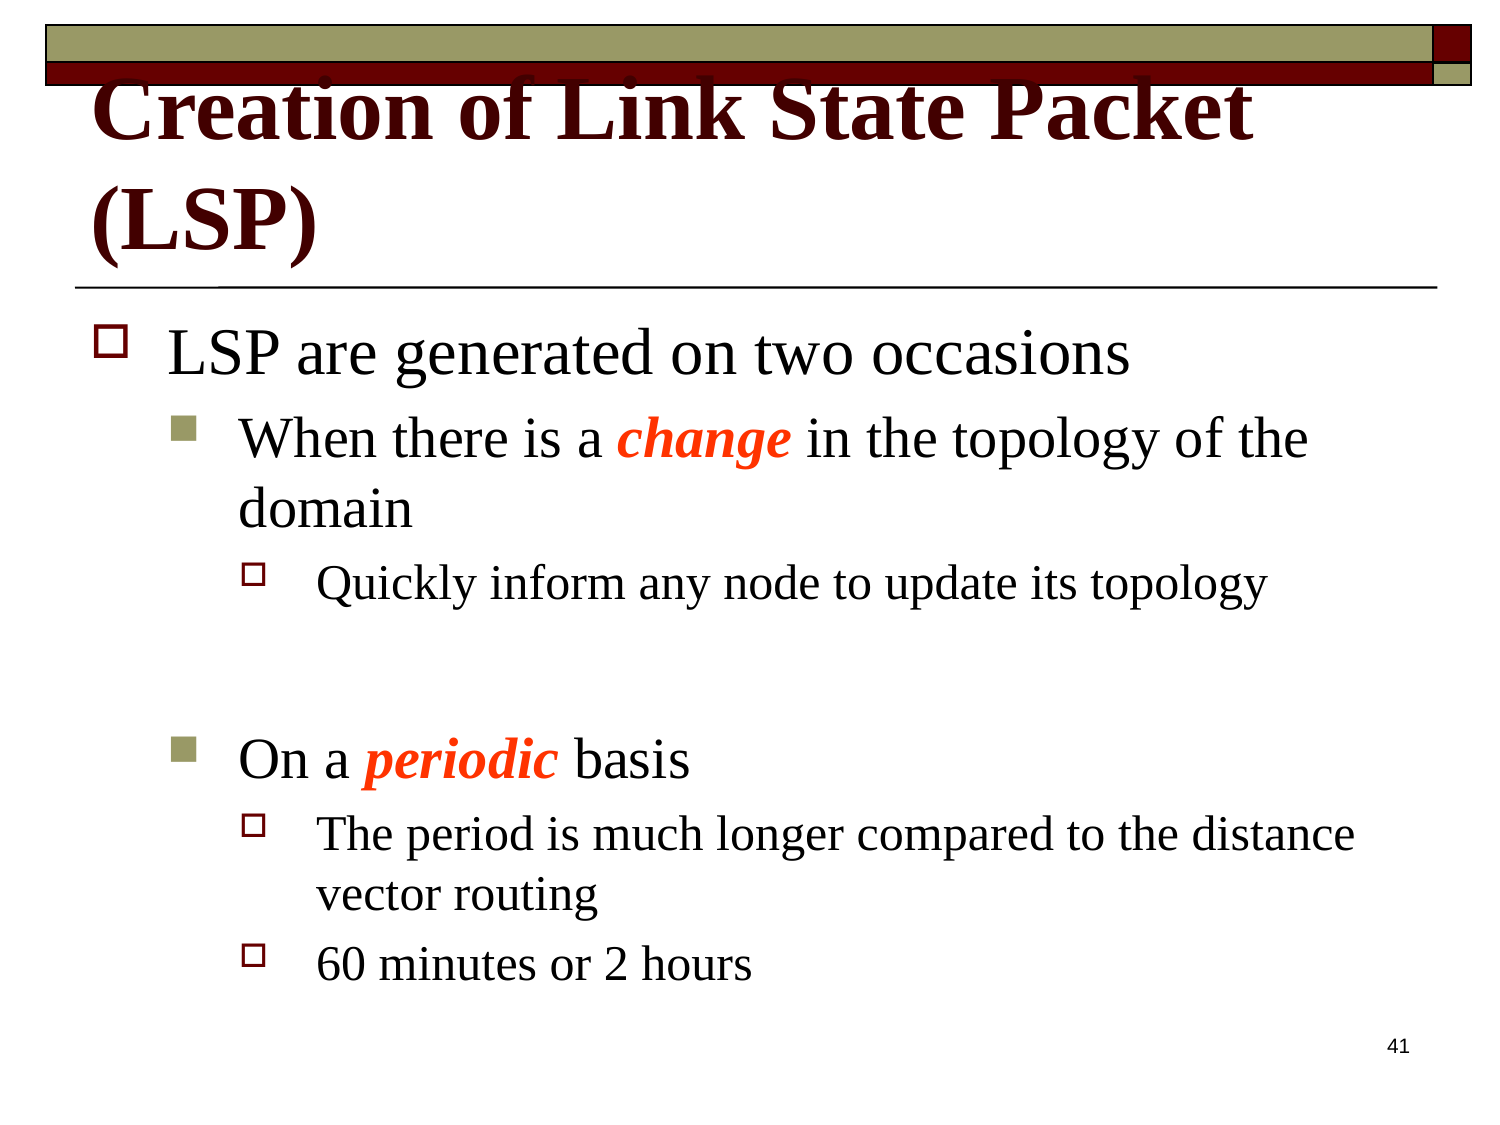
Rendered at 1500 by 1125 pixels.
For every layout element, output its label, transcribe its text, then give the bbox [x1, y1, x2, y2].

title Creation of Link State Packet (LSP) [74, 87, 1426, 276]
slide_number 41 [1112, 1024, 1426, 1101]
list LSP are generated on two occasions When there is a change in the topology of the domain Quickly inform any node to update its topology On a periodic basis The period is much longer compared to the distance vector routing 60 minutes or 2 hours [74, 299, 1426, 1006]
